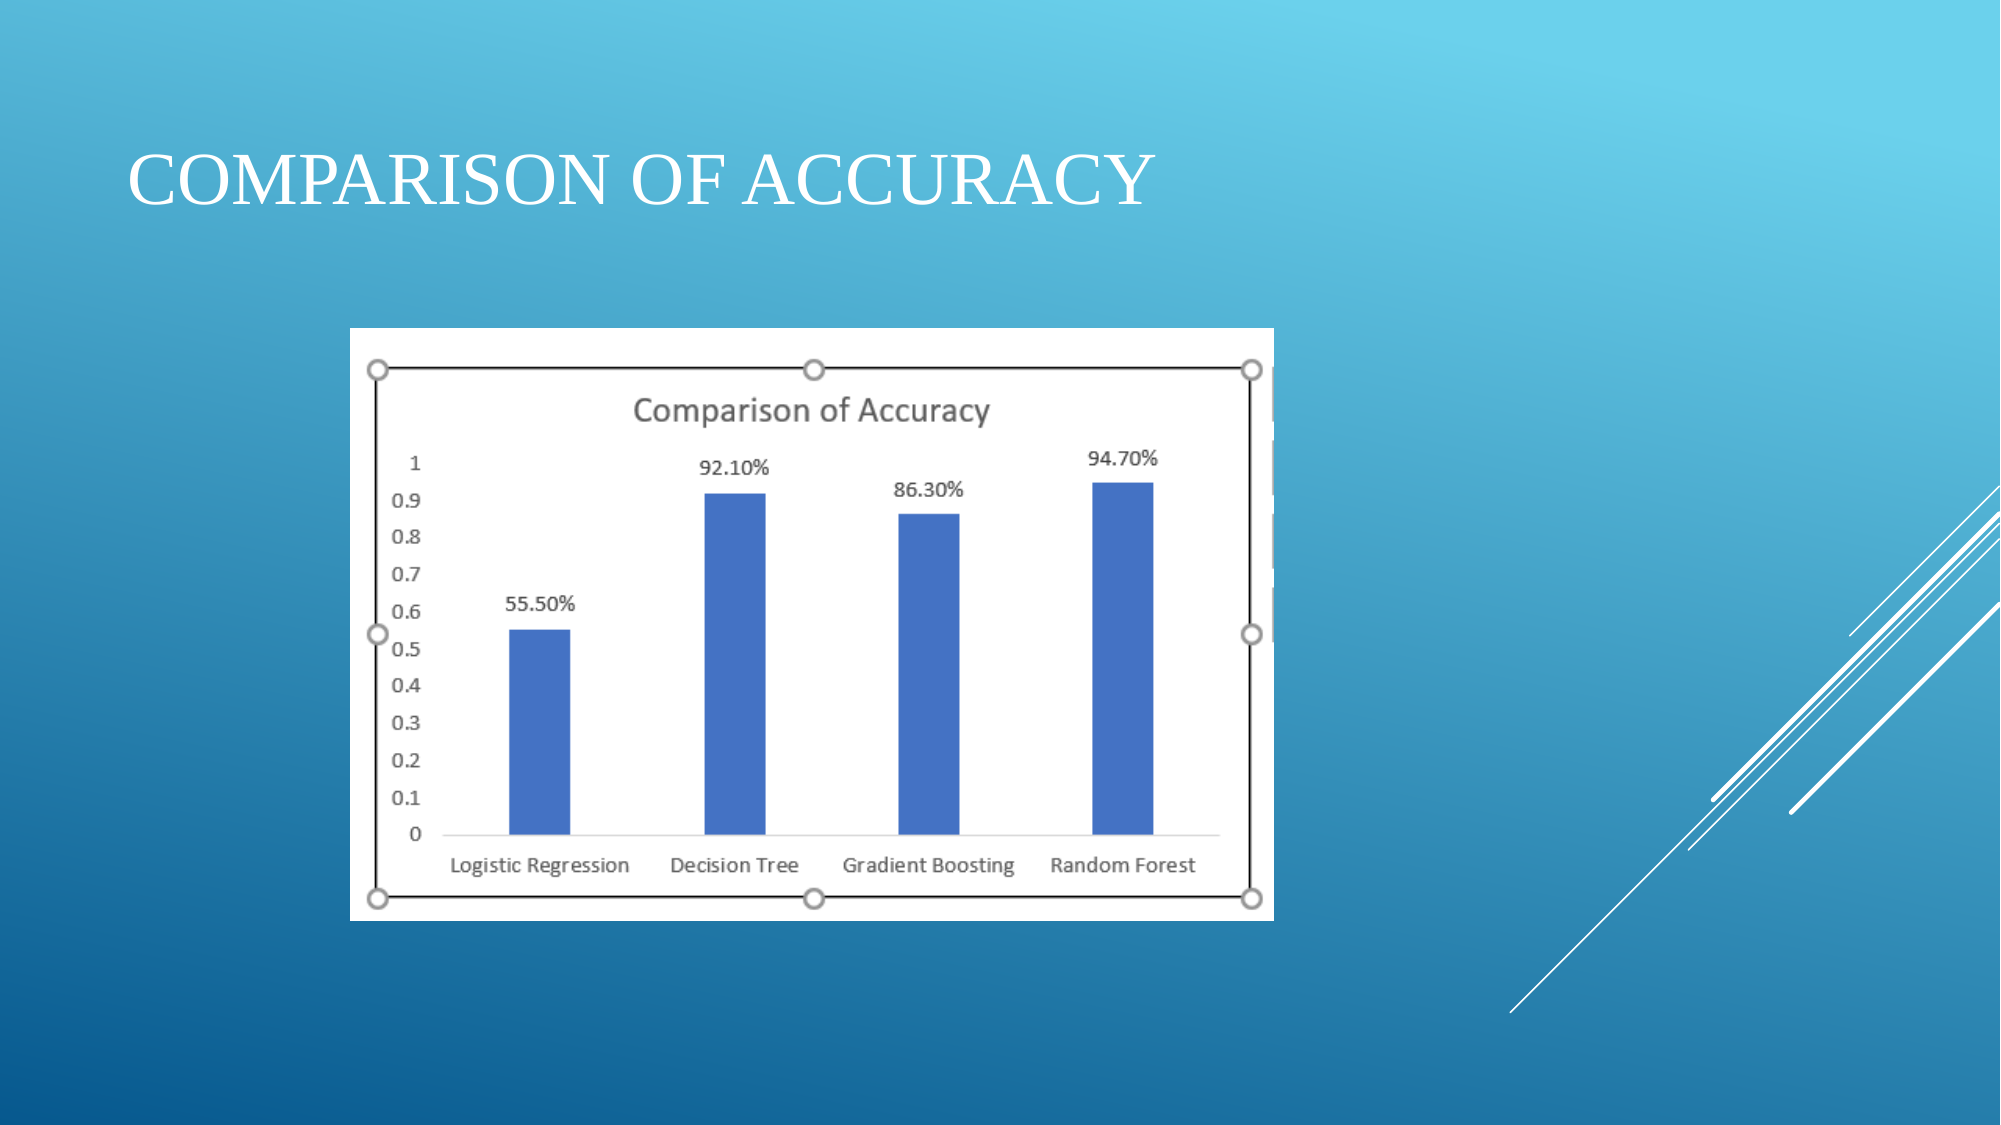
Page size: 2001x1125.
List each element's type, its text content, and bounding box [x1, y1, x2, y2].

title Comparison of accuracy [112, 90, 1513, 228]
list [112, 265, 1513, 984]
picture [350, 327, 1275, 921]
